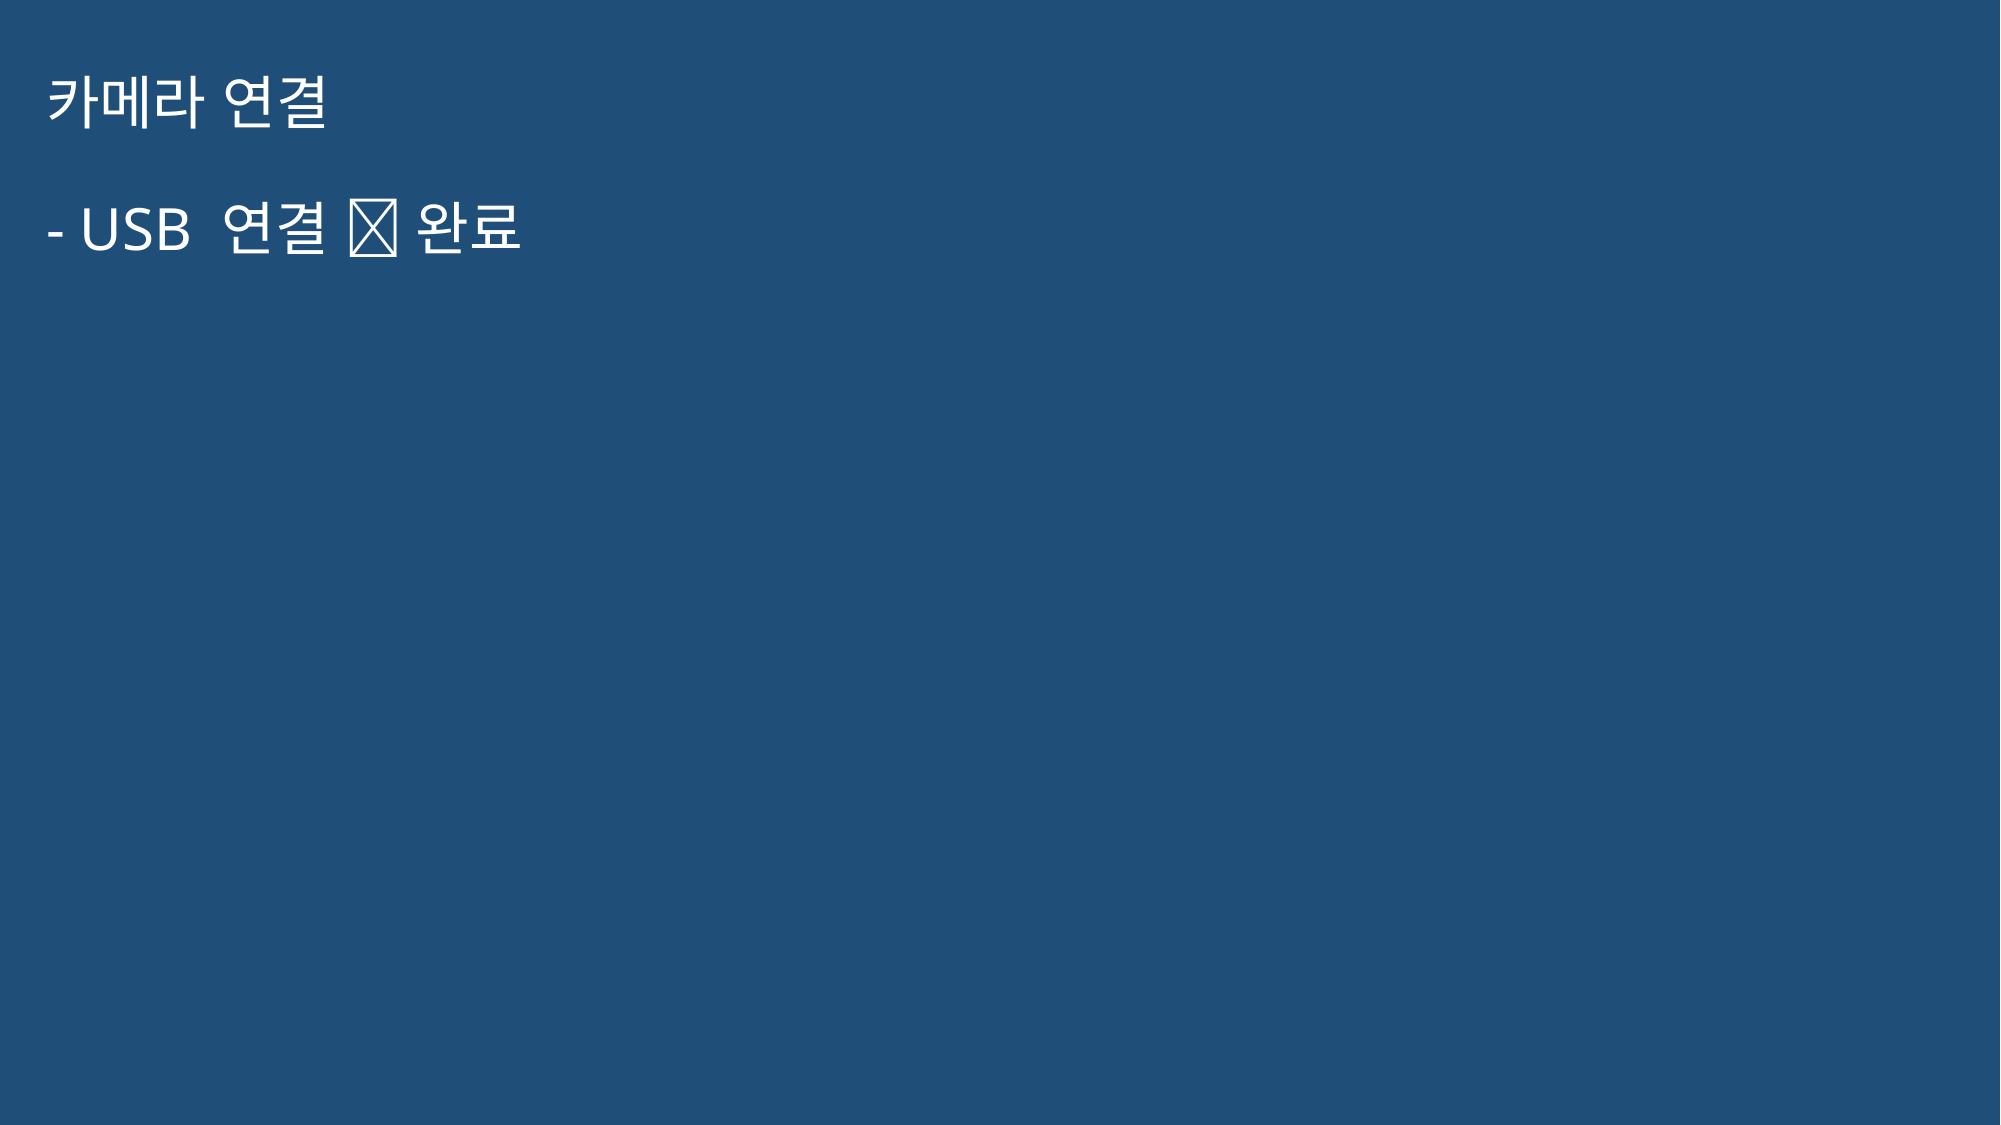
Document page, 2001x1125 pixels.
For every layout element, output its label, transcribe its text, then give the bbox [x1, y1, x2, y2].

title 카메라 연결 - USB 연결  완료 [31, 27, 1941, 310]
